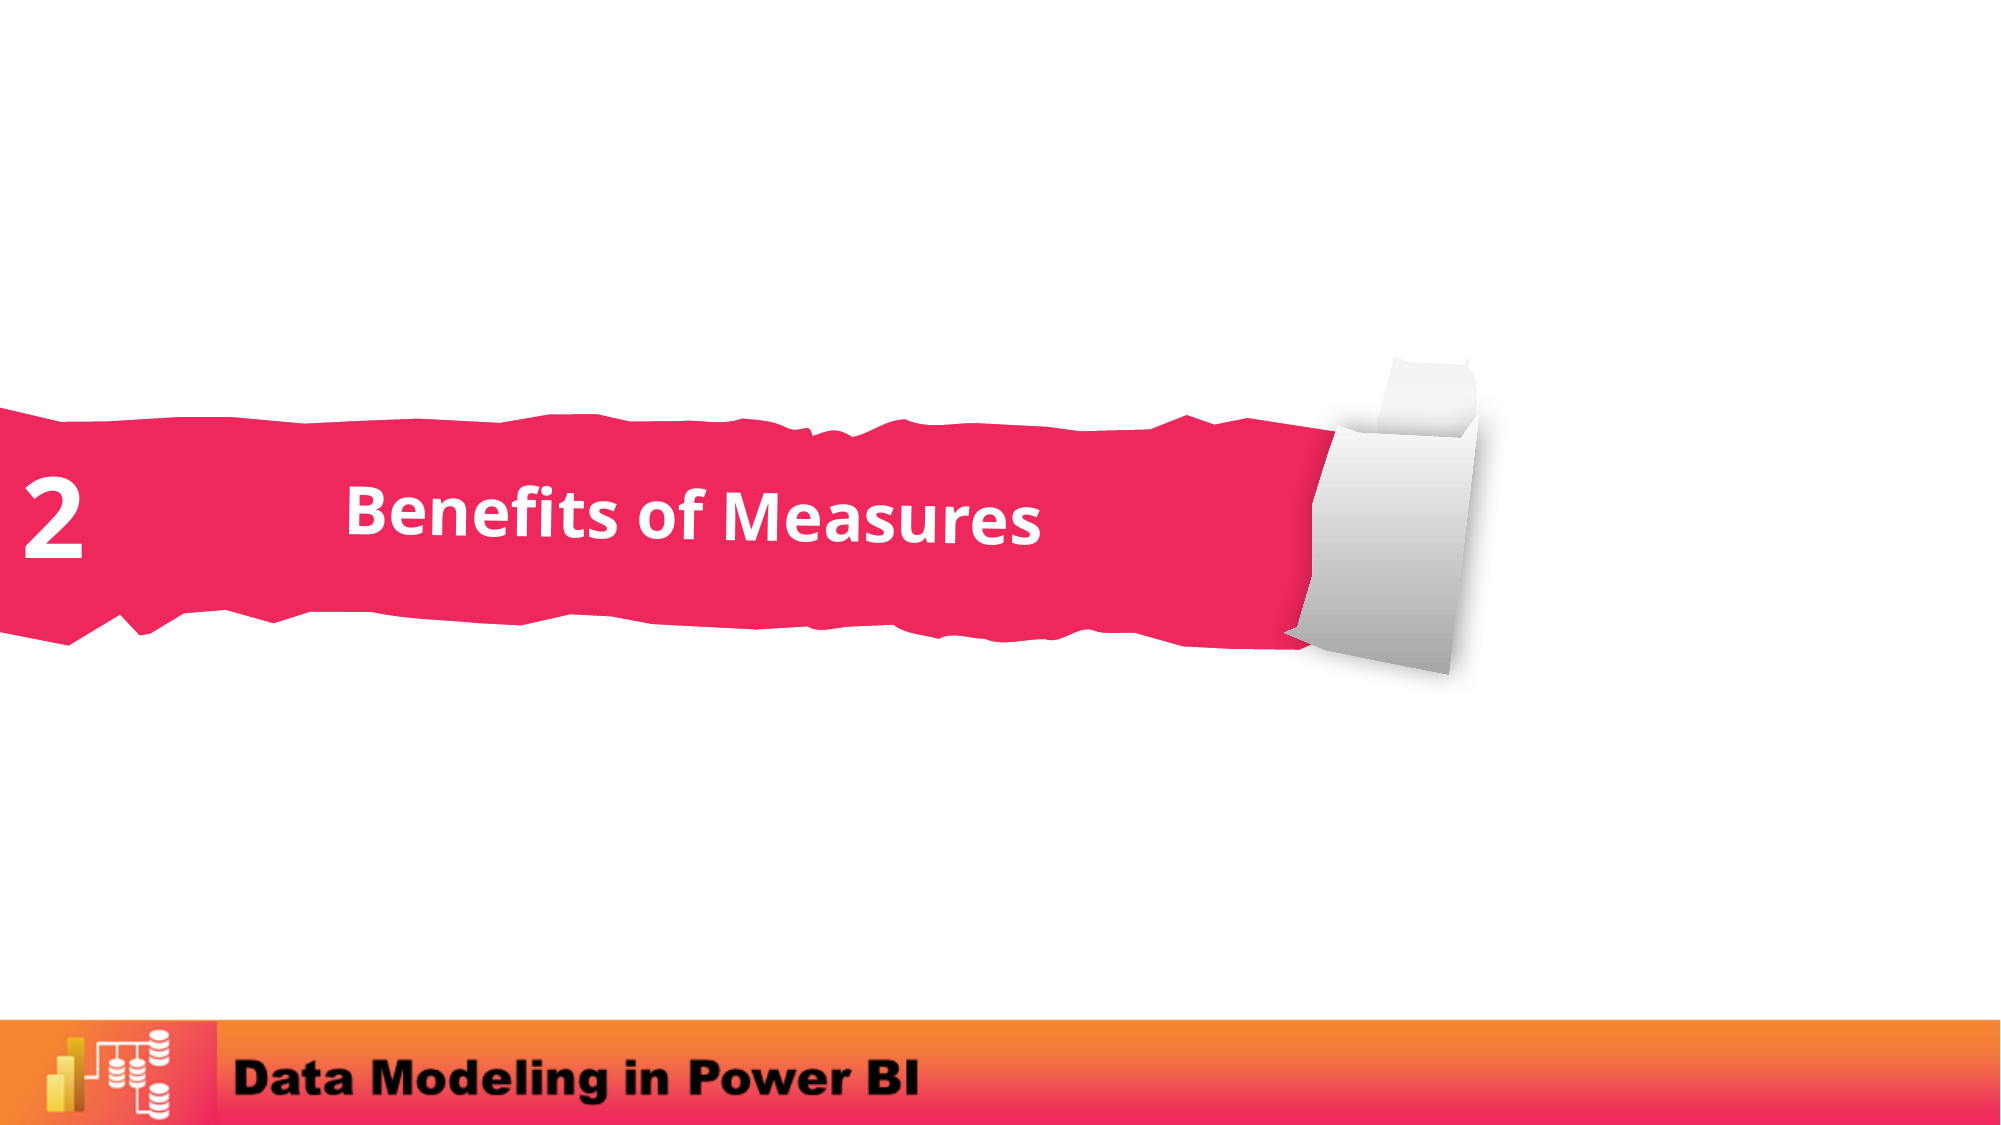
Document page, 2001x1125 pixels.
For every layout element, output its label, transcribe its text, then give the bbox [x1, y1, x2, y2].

picture [0, 0, 2001, 1125]
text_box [1223, 420, 1541, 604]
text_box [0, 551, 1297, 654]
text_box 2 [0, 438, 108, 589]
text_box [0, 404, 1284, 475]
text_box Benefits of Measures [53, 455, 1223, 571]
